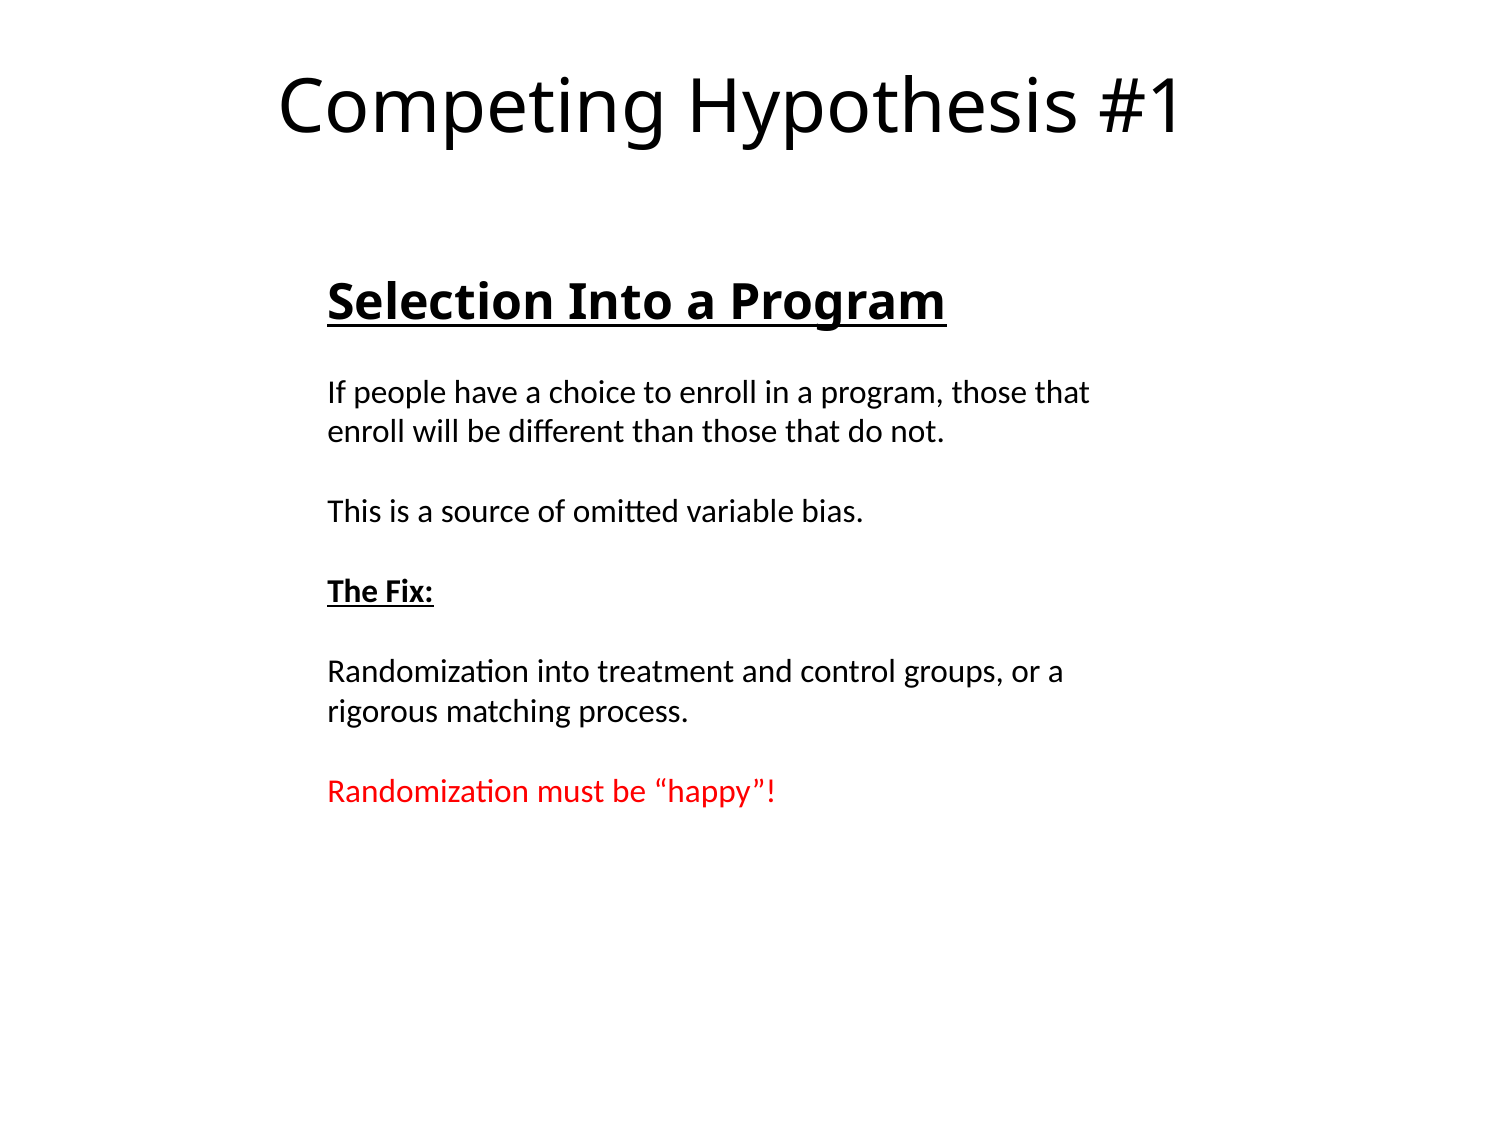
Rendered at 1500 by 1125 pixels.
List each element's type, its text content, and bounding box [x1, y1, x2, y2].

text_box Competing Hypothesis #1 [262, 49, 1413, 155]
text_box [274, 199, 1463, 445]
text_box Selection Into a Program If people have a choice to enroll in a program, those that enroll will be different than those that do not. This is a source of omitted variable bias. The Fix: Randomization into treatment and control groups, or a rigorous matching process. Randomization must be “happy”! [312, 262, 1163, 817]
